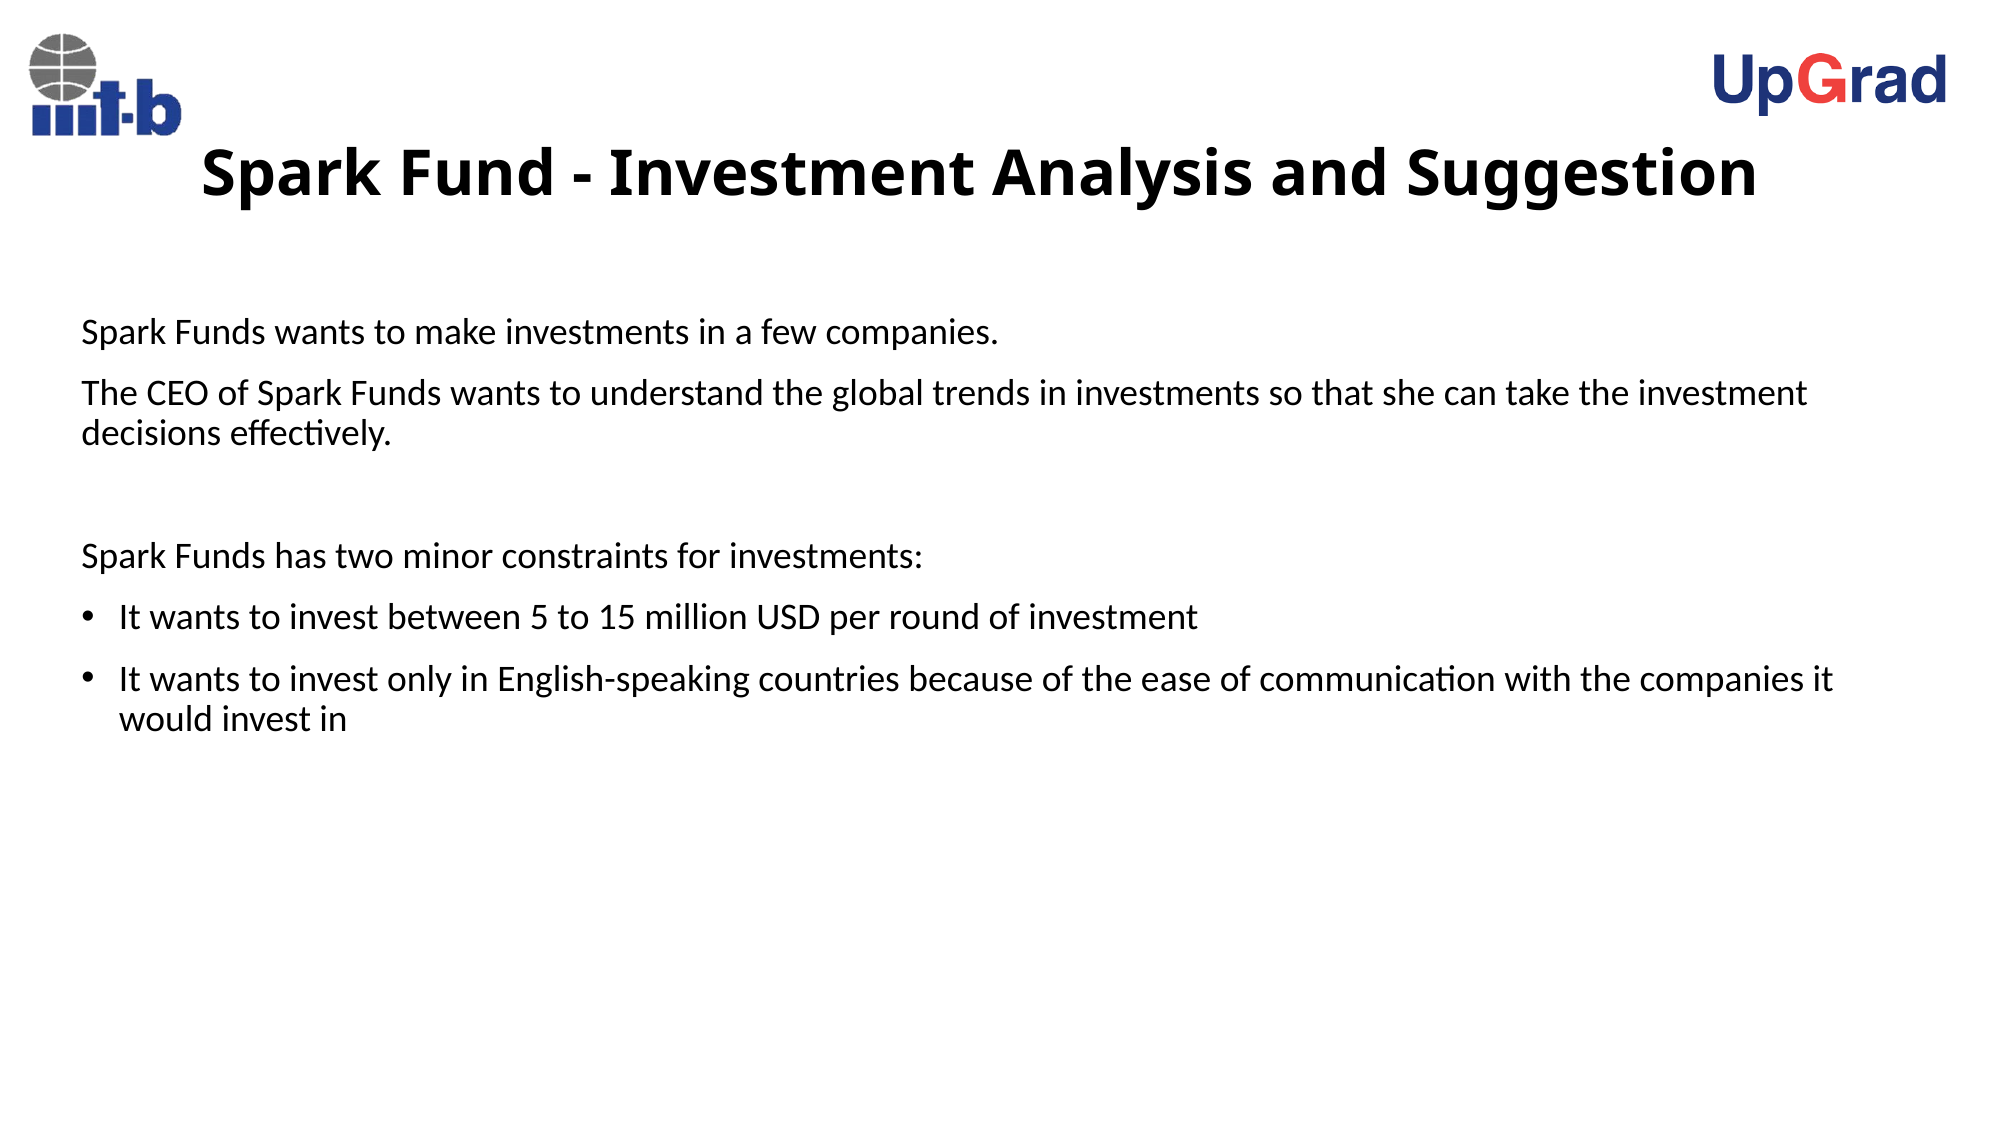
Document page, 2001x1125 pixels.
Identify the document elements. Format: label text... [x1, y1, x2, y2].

title Spark Fund - Investment Analysis and Suggestion [186, 104, 1862, 246]
picture [1714, 53, 1952, 116]
list Spark Funds wants to make investments in a few companies. The CEO of Spark Funds wants to understand the global trends in investments so that she can take the investment decisions effectively. Spark Funds has two minor constraints for investments: It wants to invest between 5 to 15 million USD per round of investment It wants to invest only in English-speaking countries because of the ease of communication with the companies it would invest in [66, 304, 1899, 1017]
picture [0, 29, 208, 163]
